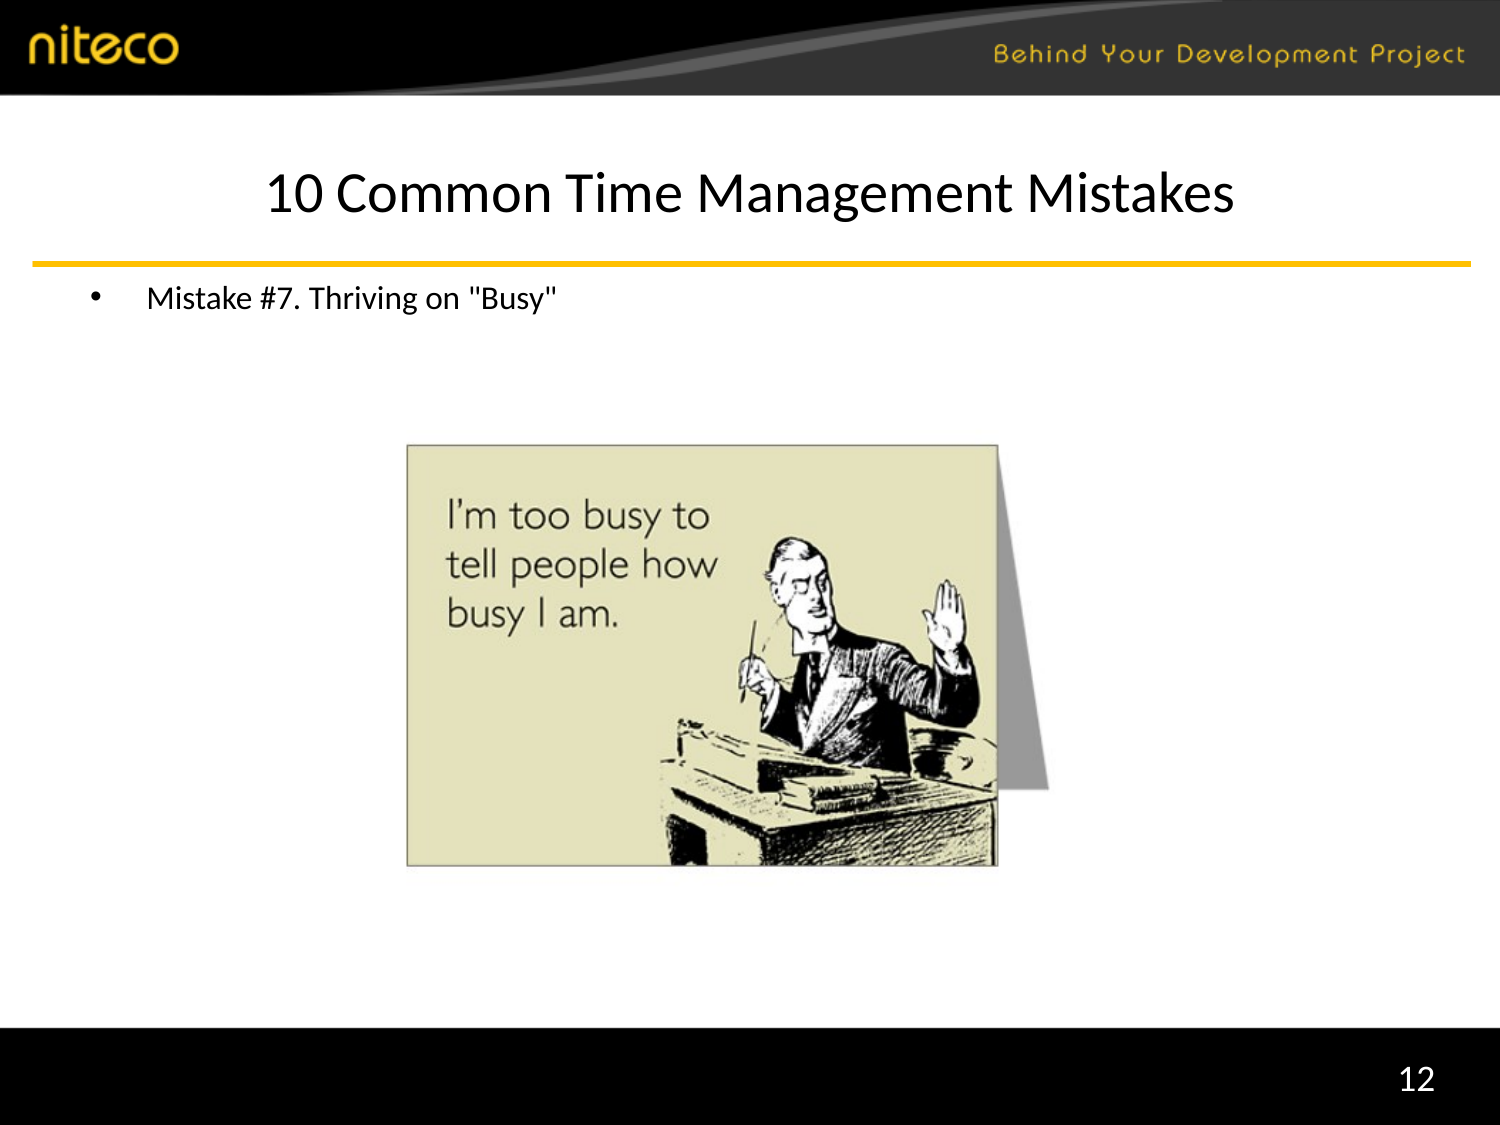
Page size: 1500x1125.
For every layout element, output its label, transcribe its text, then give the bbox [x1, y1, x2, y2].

picture [0, 0, 1500, 1125]
title 10 Common Time Management Mistakes [75, 132, 1425, 247]
list Mistake #7. Thriving on "Busy" [75, 276, 1425, 1001]
